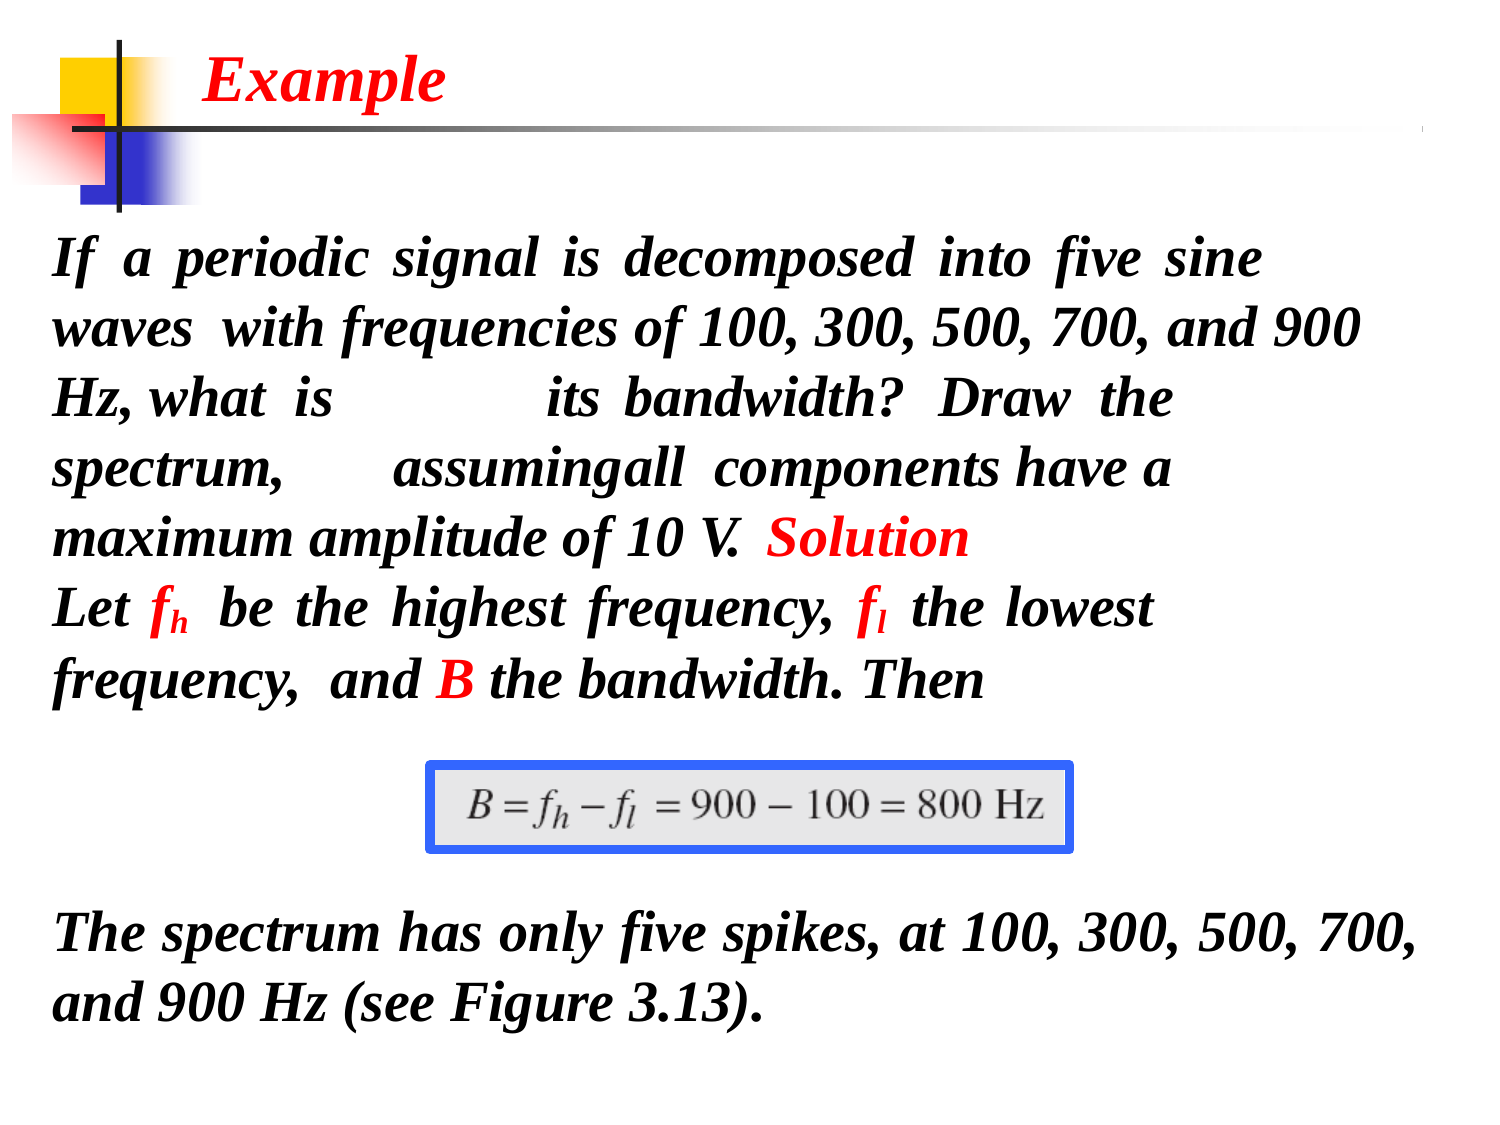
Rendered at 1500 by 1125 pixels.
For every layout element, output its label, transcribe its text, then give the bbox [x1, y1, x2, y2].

text_box The spectrum has only five spikes, at 100, 300, 500, 700, and 900 Hz (see Figure 3.13). [50, 891, 1425, 1033]
picture [12, 57, 200, 205]
title Example [200, 33, 450, 224]
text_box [424, 760, 1075, 855]
text_box If a periodic signal is decomposed into five sine waves with frequencies of 100, 300, 500, 700, and 900 Hz, what is its bandwidth? Draw the spectrum, assuming all components have a maximum amplitude of 10 V. Solution Let fh be the highest frequency, fl the lowest frequency, and B the bandwidth. Then [46, 215, 1429, 710]
picture [450, 126, 1423, 132]
